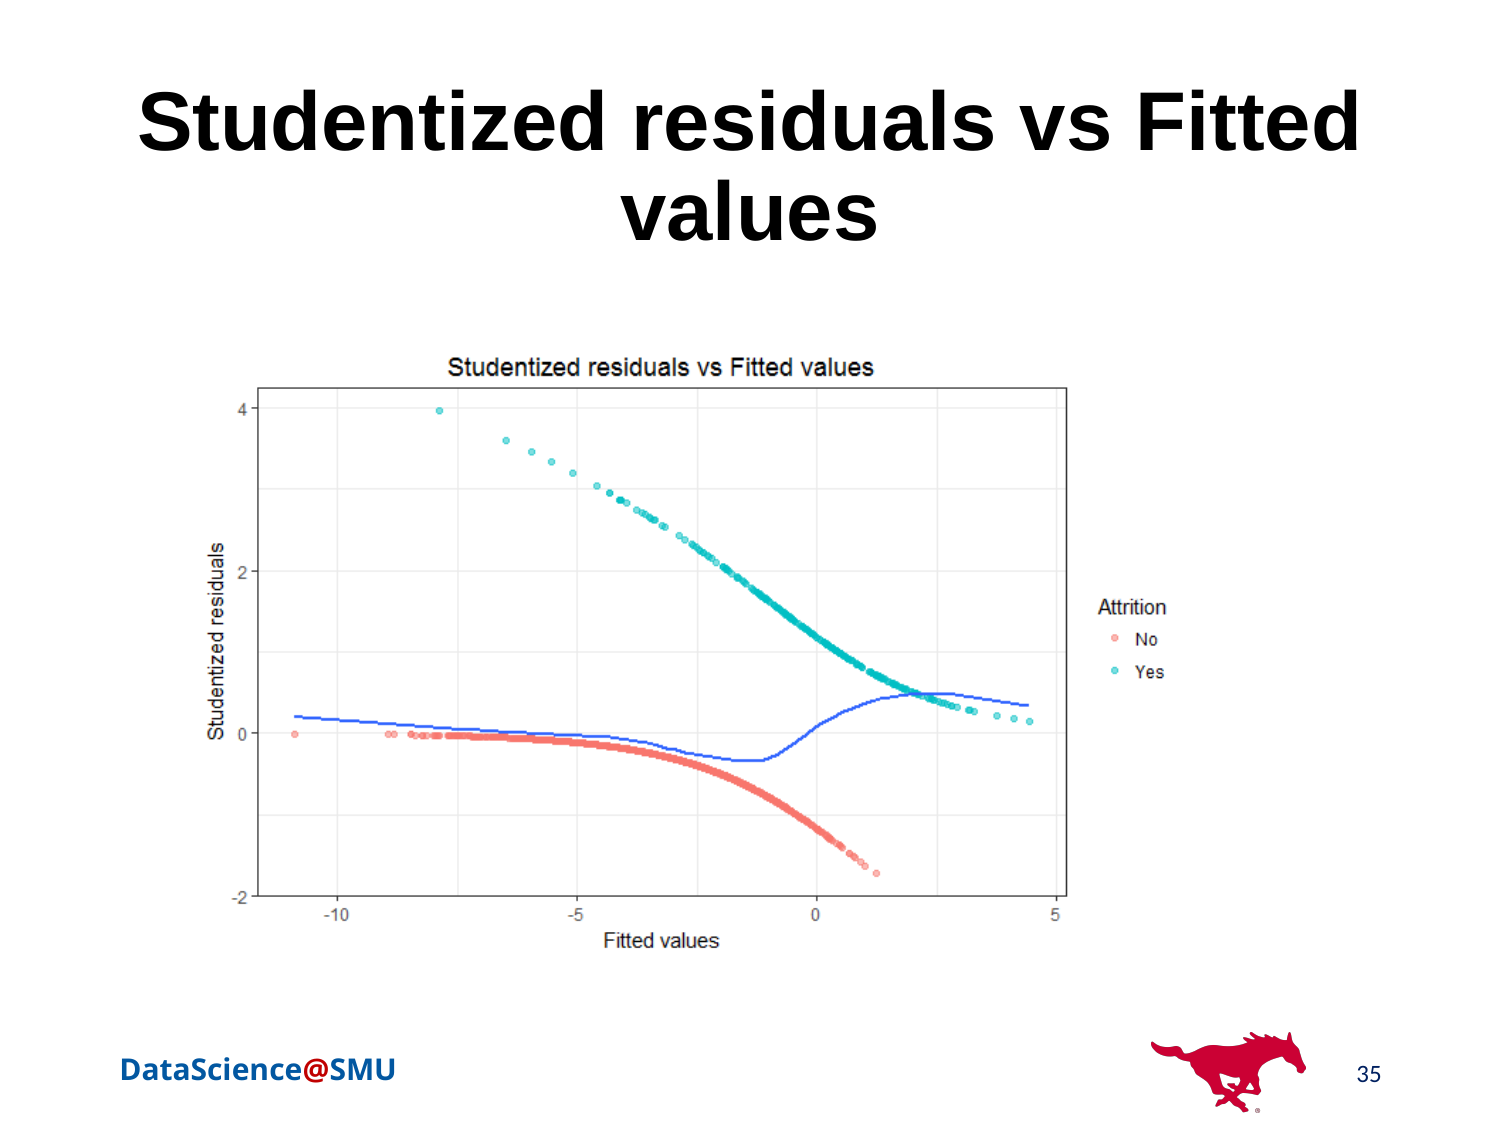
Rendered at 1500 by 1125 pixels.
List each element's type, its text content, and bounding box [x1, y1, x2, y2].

slide_number 35 [1059, 1042, 1397, 1103]
picture [195, 345, 1188, 958]
title Studentized residuals vs Fitted values [103, 59, 1397, 278]
picture [1151, 1032, 1306, 1042]
picture [1151, 1103, 1306, 1113]
